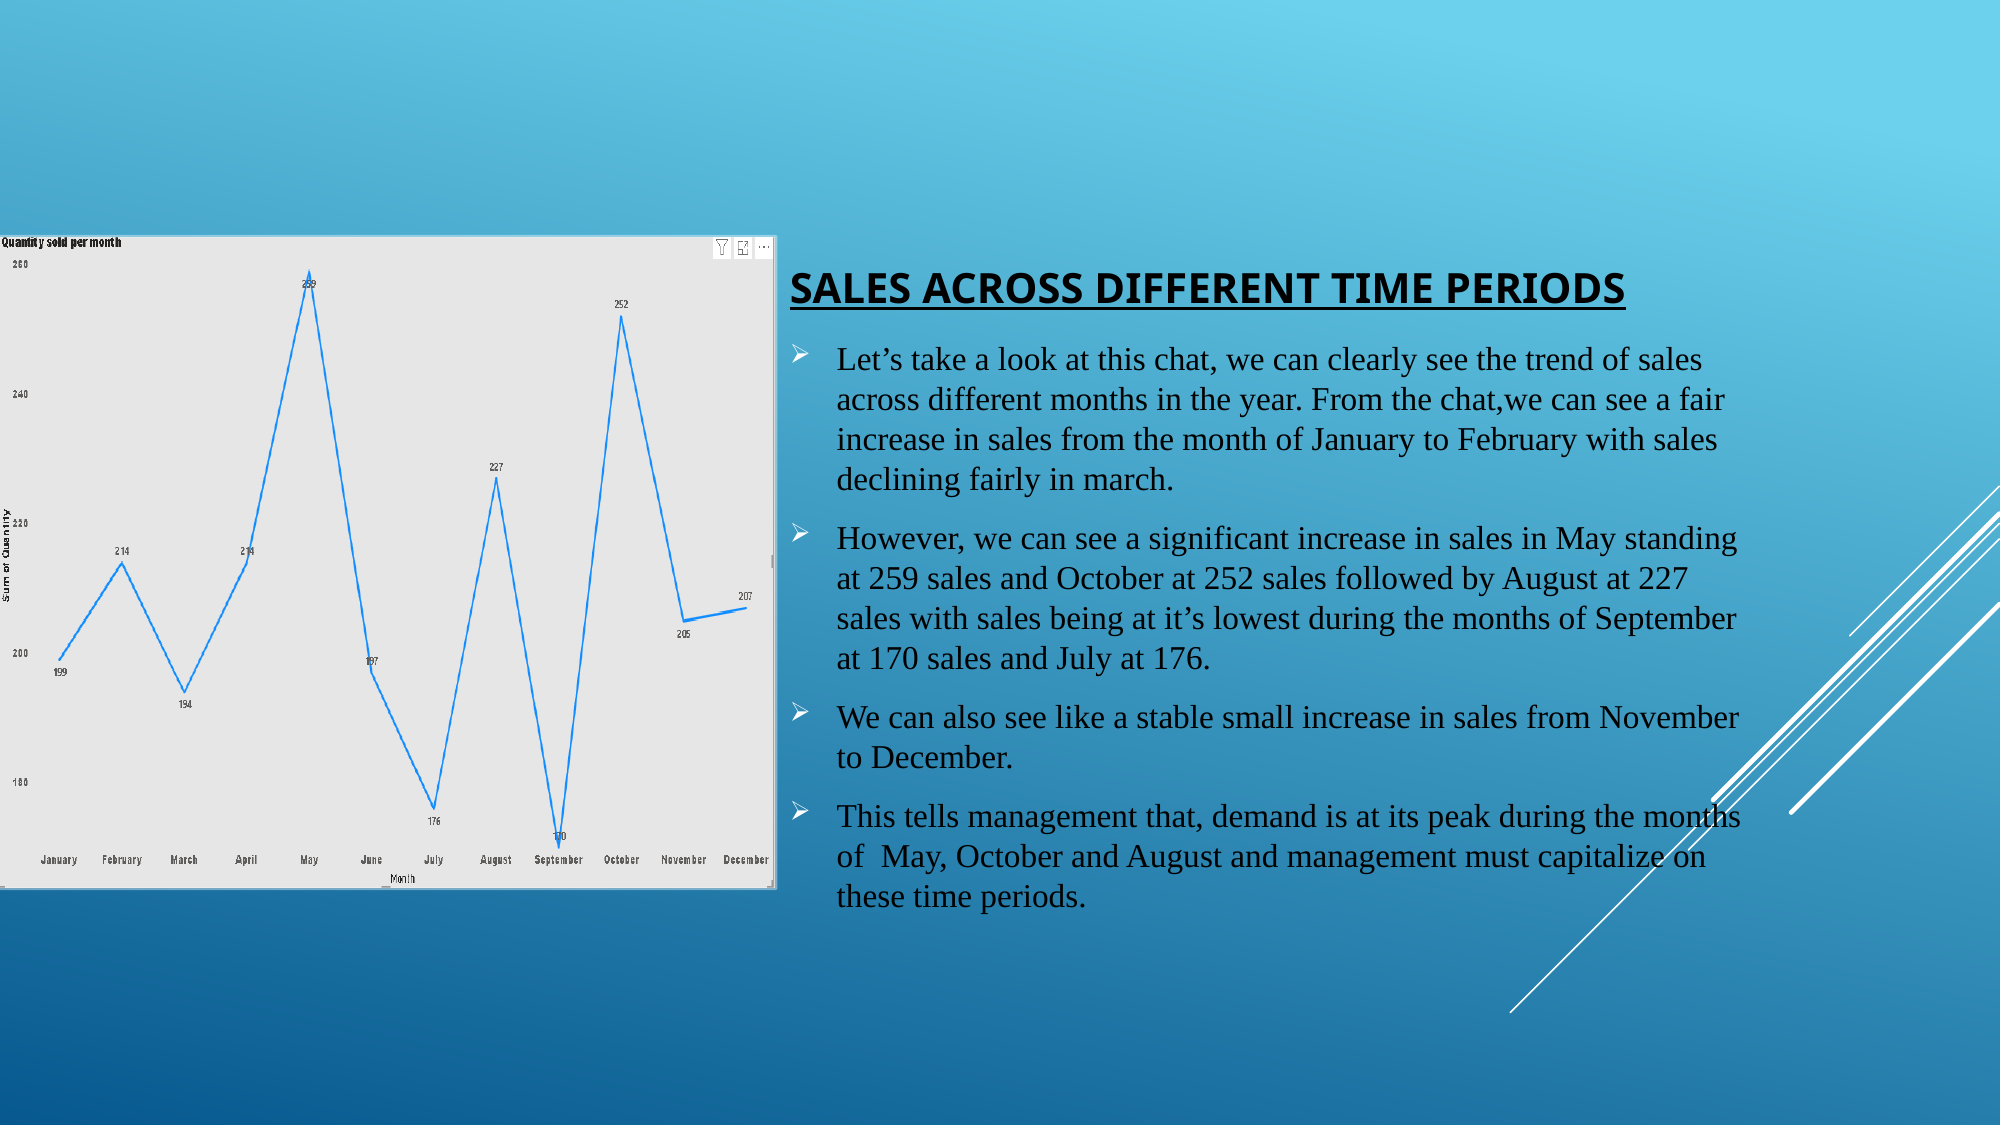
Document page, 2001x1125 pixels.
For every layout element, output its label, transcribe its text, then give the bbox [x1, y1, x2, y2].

title Sales across different time periods [778, 237, 1853, 320]
list Let’s take a look at this chat, we can clearly see the trend of sales across different months in the year. From the chat,we can see a fair increase in sales from the month of January to February with sales declining fairly in march. However, we can see a significant increase in sales in May standing at 259 sales and October at 252 sales followed by August at 227 sales with sales being at it’s lowest during the months of September at 170 sales and July at 176. We can also see like a stable small increase in sales from November to December. This tells management that, demand is at its peak during the months of May, October and August and management must capitalize on these time periods. [774, 329, 1763, 921]
picture [0, 237, 775, 888]
